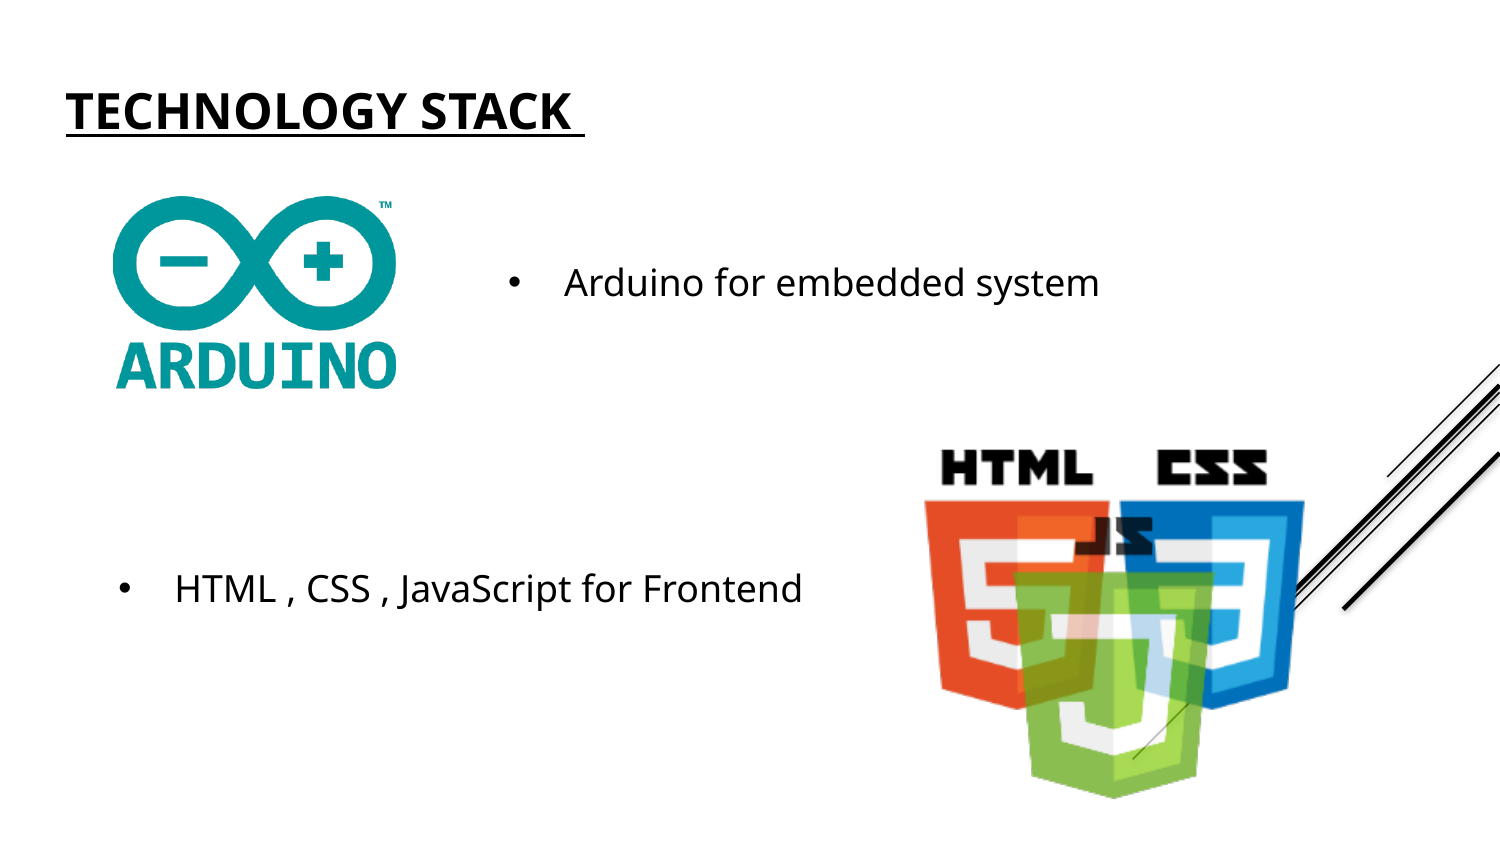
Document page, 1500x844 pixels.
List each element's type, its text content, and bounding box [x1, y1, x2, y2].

text_box HTML , CSS , JavaScript for Frontend [90, 550, 909, 618]
picture [914, 436, 1311, 822]
picture [113, 196, 397, 389]
text_box Arduino for embedded system [480, 244, 1116, 312]
text_box TECHNOLOGY STACK [50, 64, 1449, 165]
